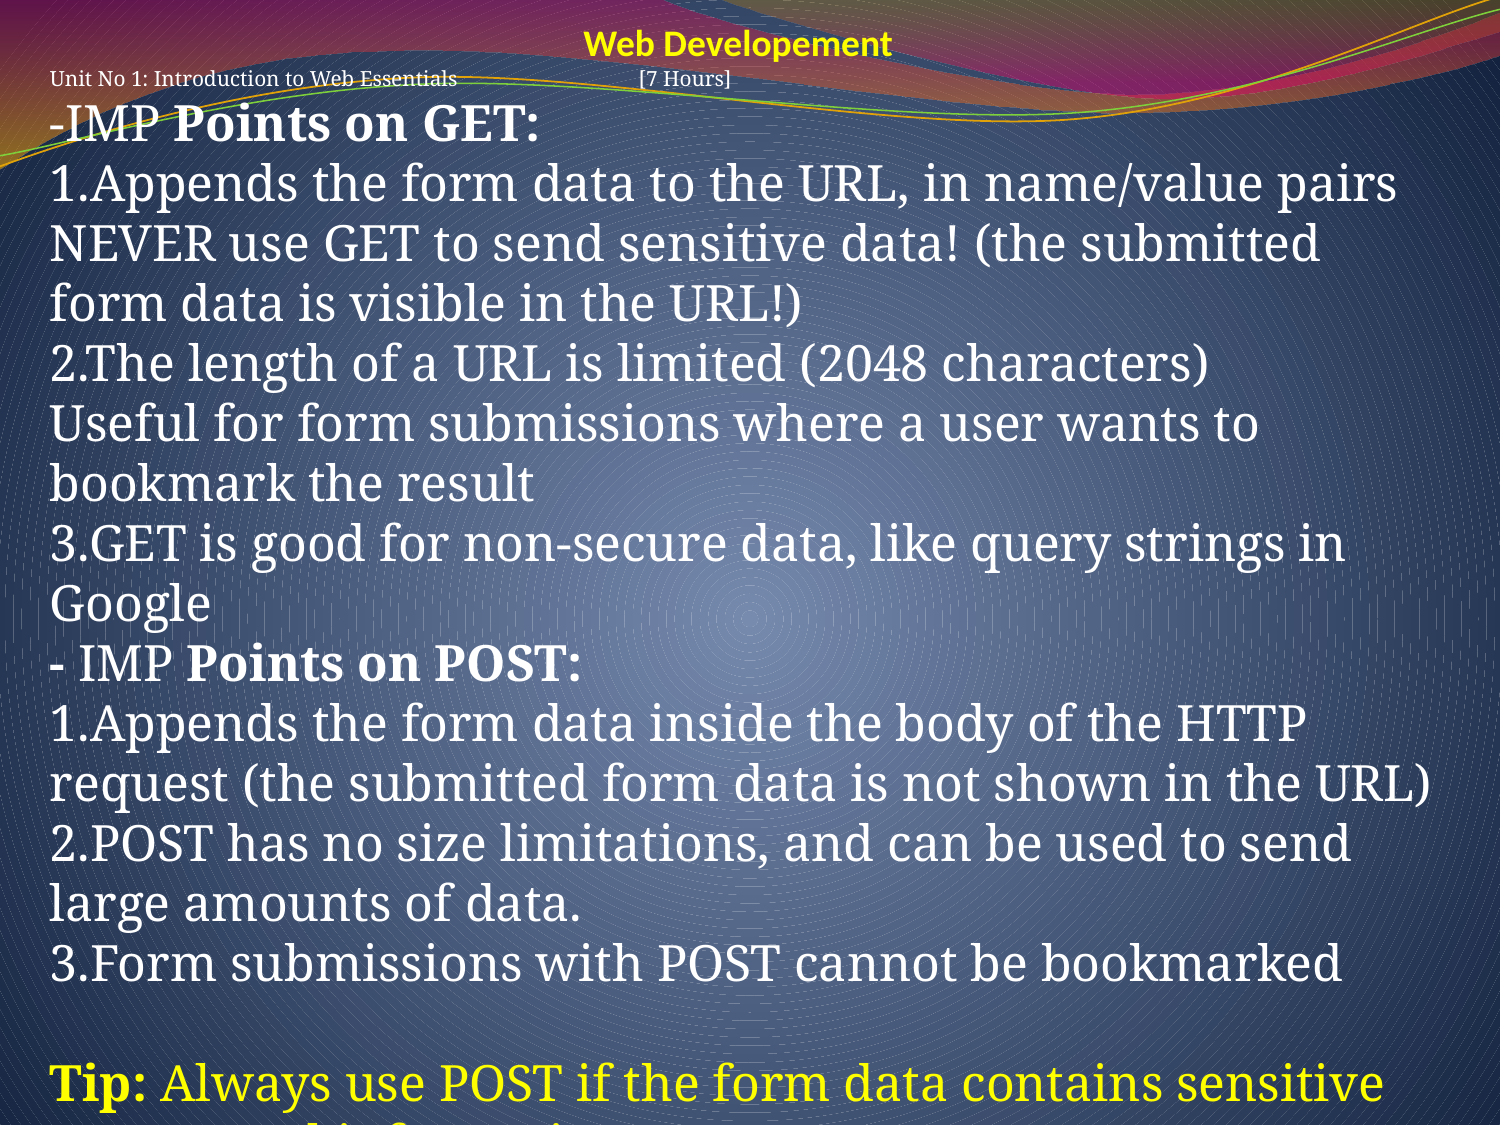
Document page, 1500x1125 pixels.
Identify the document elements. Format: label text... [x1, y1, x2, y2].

text_box Web Developement [269, 11, 1207, 58]
text_box Unit No 1: Introduction to Web Essentials [7 Hours] -IMP Points on GET: 1.Appends the form data to the URL, in name/value pairs NEVER use GET to send sensitive data! (the submitted form data is visible in the URL!) 2.The length of a URL is limited (2048 characters) Useful for form submissions where a user wants to bookmark the result 3.GET is good for non-secure data, like query strings in Google - IMP Points on POST: 1.Appends the form data inside the body of the HTTP request (the submitted form data is not shown in the URL) 2.POST has no size limitations, and can be used to send large amounts of data. 3.Form submissions with POST cannot be bookmarked Tip: Always use POST if the form data contains sensitive or personal information! [35, 58, 1465, 1125]
